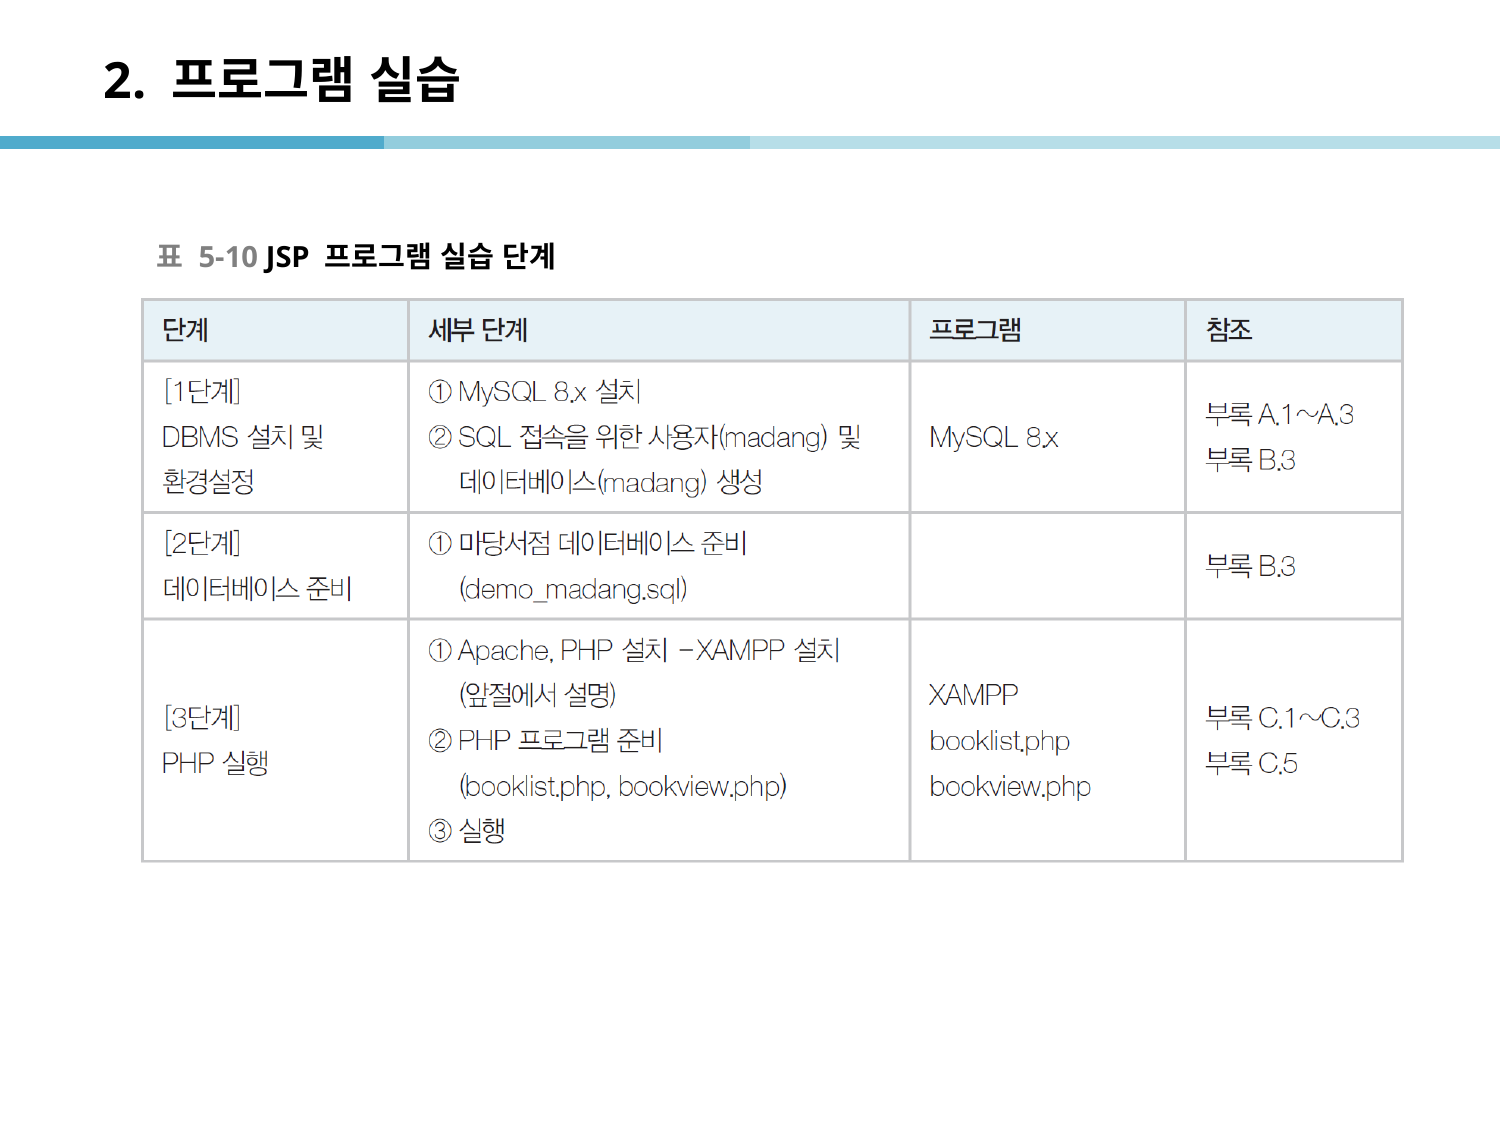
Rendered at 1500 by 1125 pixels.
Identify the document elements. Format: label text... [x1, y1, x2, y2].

picture [135, 290, 1412, 872]
title 2. 프로그램 실습 [88, 32, 1330, 124]
text_box 표 5-10 JSP 프로그램 실습 단계 [141, 231, 455, 279]
